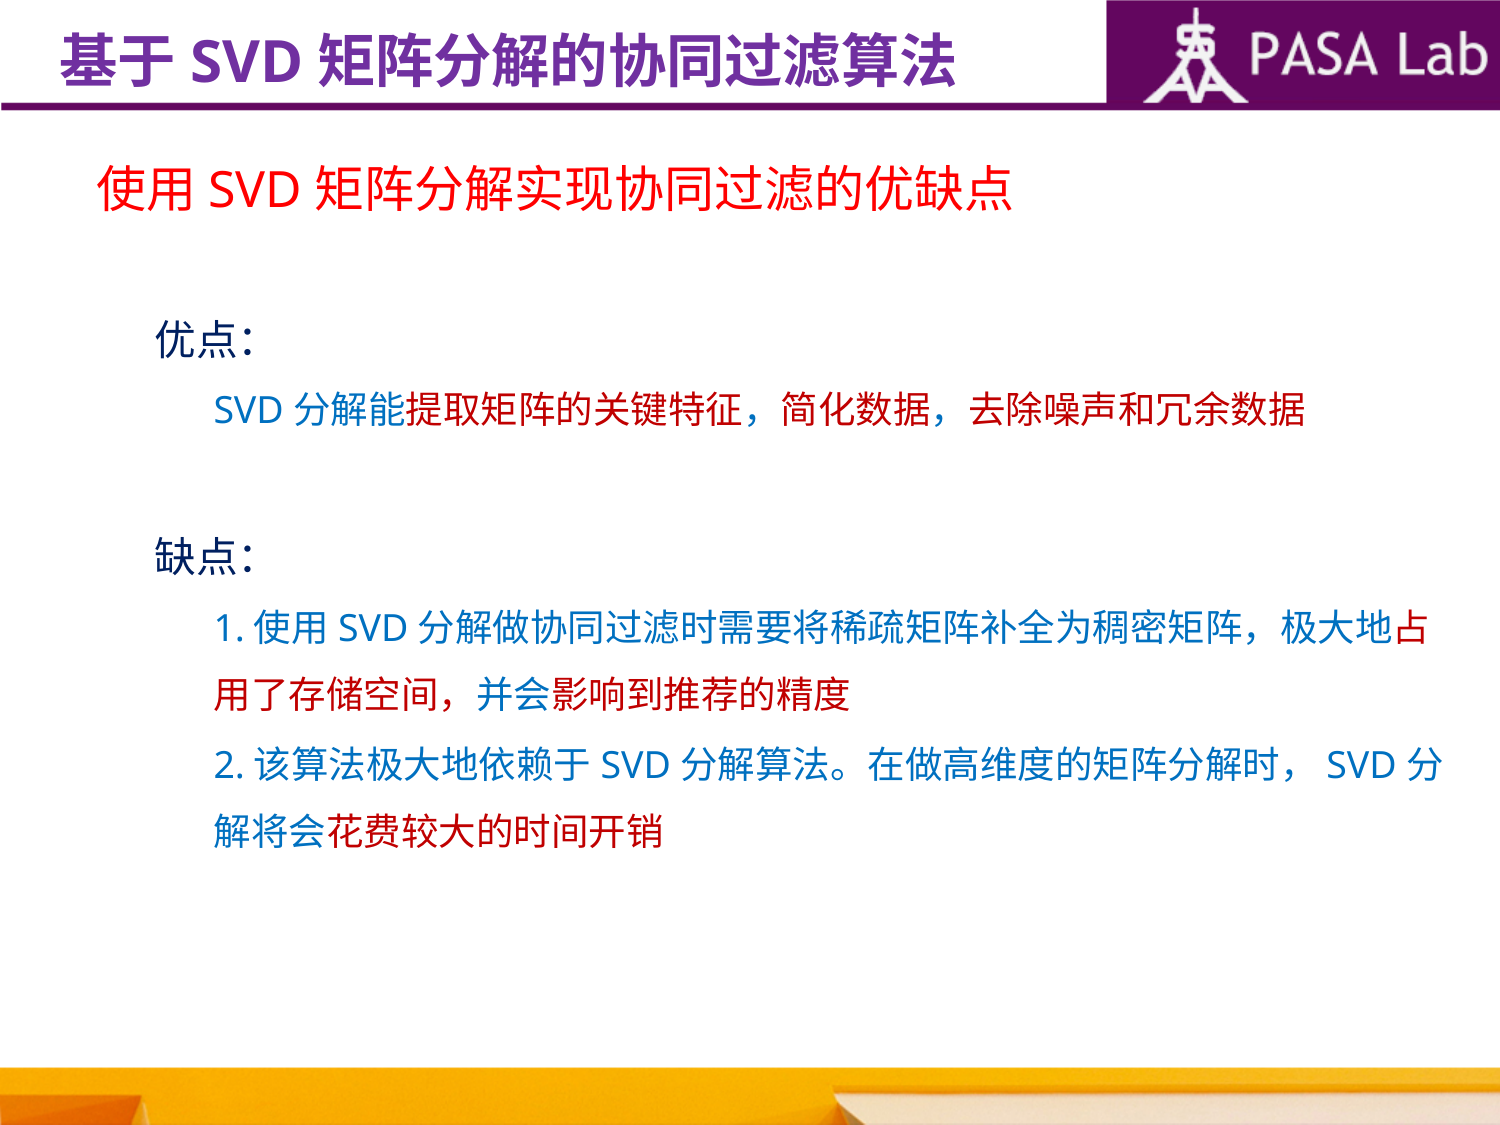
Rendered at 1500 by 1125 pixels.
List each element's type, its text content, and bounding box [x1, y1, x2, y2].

text_box 基于SVD矩阵分解的协同过滤算法 [45, 17, 1018, 172]
picture [0, 0, 1500, 1125]
text_box 优点： SVD分解能提取矩阵的关键特征，简化数据，去除噪声和冗余数据 缺点： 1.使用SVD分解做协同过滤时需要将稀疏矩阵补全为稠密矩阵，极大地占用了存储空间，并会影响到推荐的精度 2.该算法极大地依赖于SVD分解算法。在做高维度的矩阵分解时，SVD分解将会花费较大的时间开销 [139, 206, 1473, 861]
text_box 使用SVD矩阵分解实现协同过滤的优缺点 [81, 120, 1401, 226]
